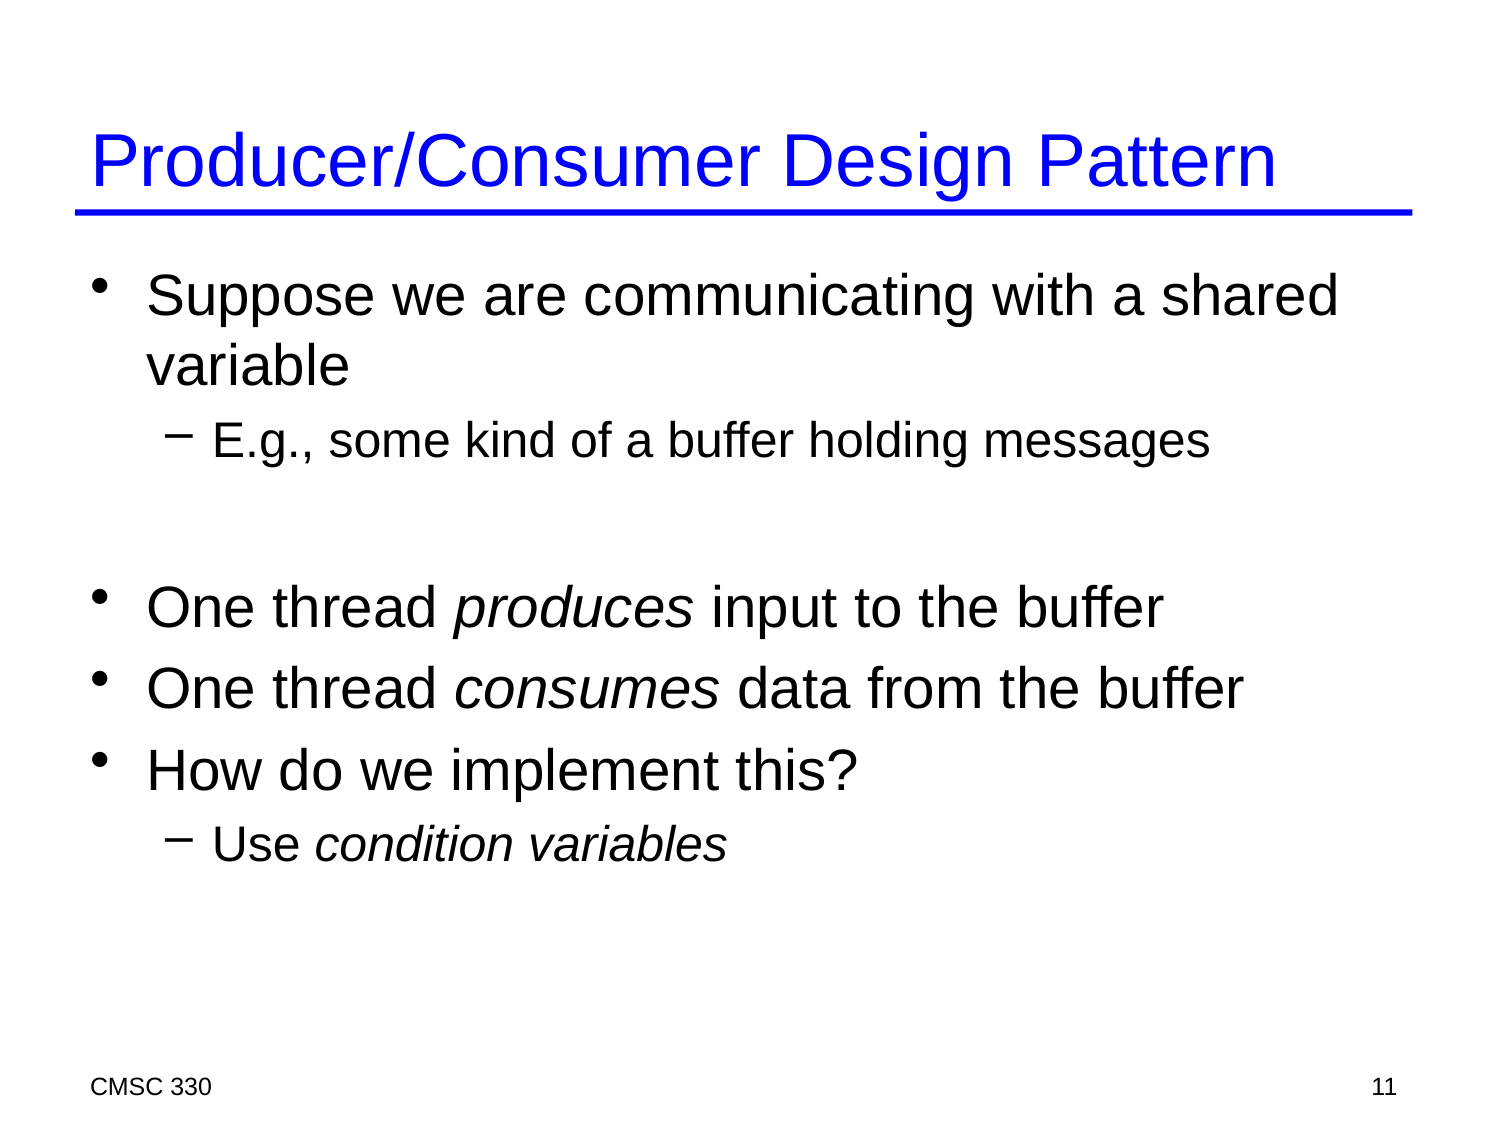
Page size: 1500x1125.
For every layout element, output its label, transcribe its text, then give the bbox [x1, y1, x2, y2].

slide_number 11 [1099, 1062, 1413, 1101]
title Producer/Consumer Design Pattern [74, 99, 1413, 213]
footer CMSC 330 [74, 1062, 988, 1101]
list Suppose we are communicating with a shared variable E.g., some kind of a buffer holding messages One thread produces input to the buffer One thread consumes data from the buffer How do we implement this? Use condition variables [74, 249, 1413, 1051]
